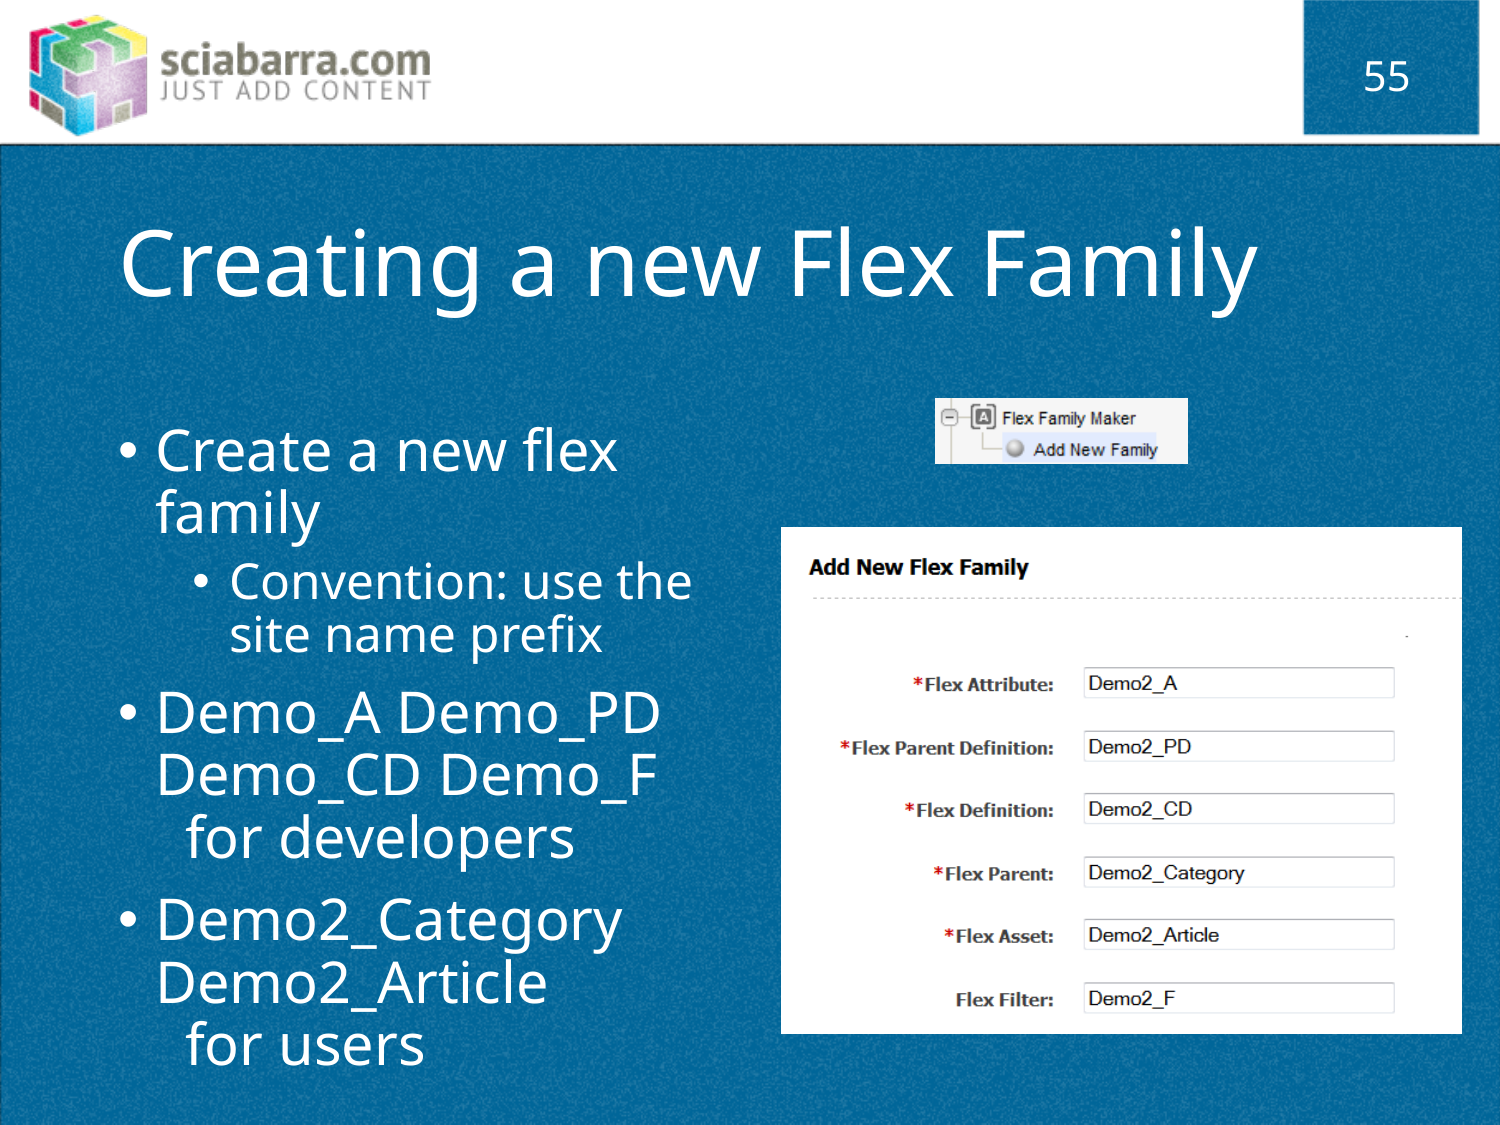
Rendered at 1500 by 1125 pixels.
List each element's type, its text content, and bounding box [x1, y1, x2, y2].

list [938, 400, 1185, 462]
list Create a new flex family Convention: use the site name prefix Demo_A Demo_PD Demo_CD Demo_F for developers Demo2_Category Demo2_Article for users [103, 414, 741, 1090]
picture [778, 524, 1465, 1036]
title Creating a new Flex Family [103, 157, 1433, 376]
slide_number 55 [1312, 42, 1462, 102]
picture [0, 0, 1500, 151]
